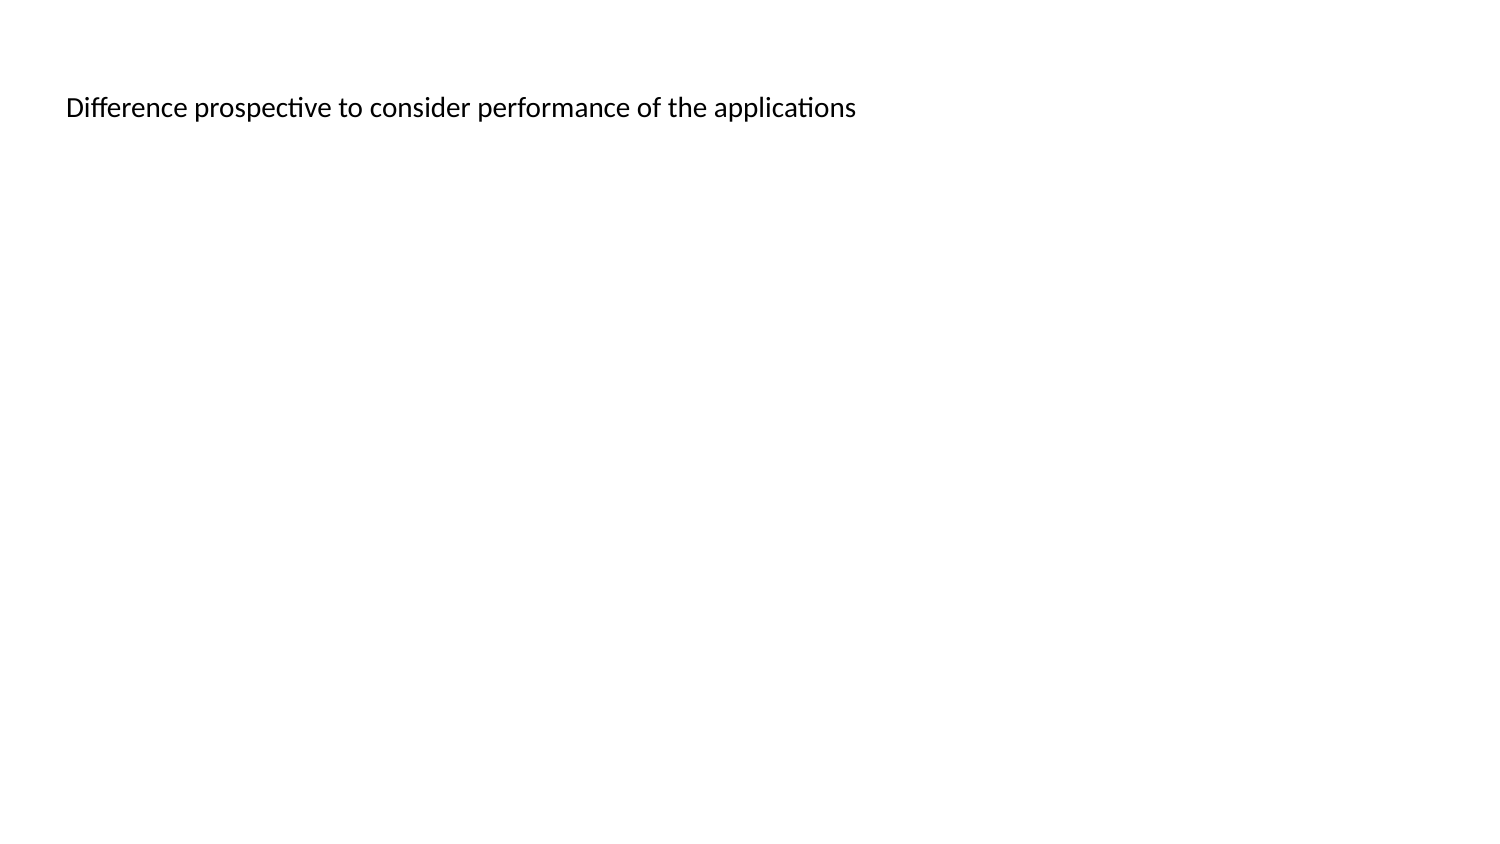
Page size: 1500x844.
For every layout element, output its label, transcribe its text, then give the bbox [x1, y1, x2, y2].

title Difference prospective to consider performance of the applications [51, 72, 1449, 167]
